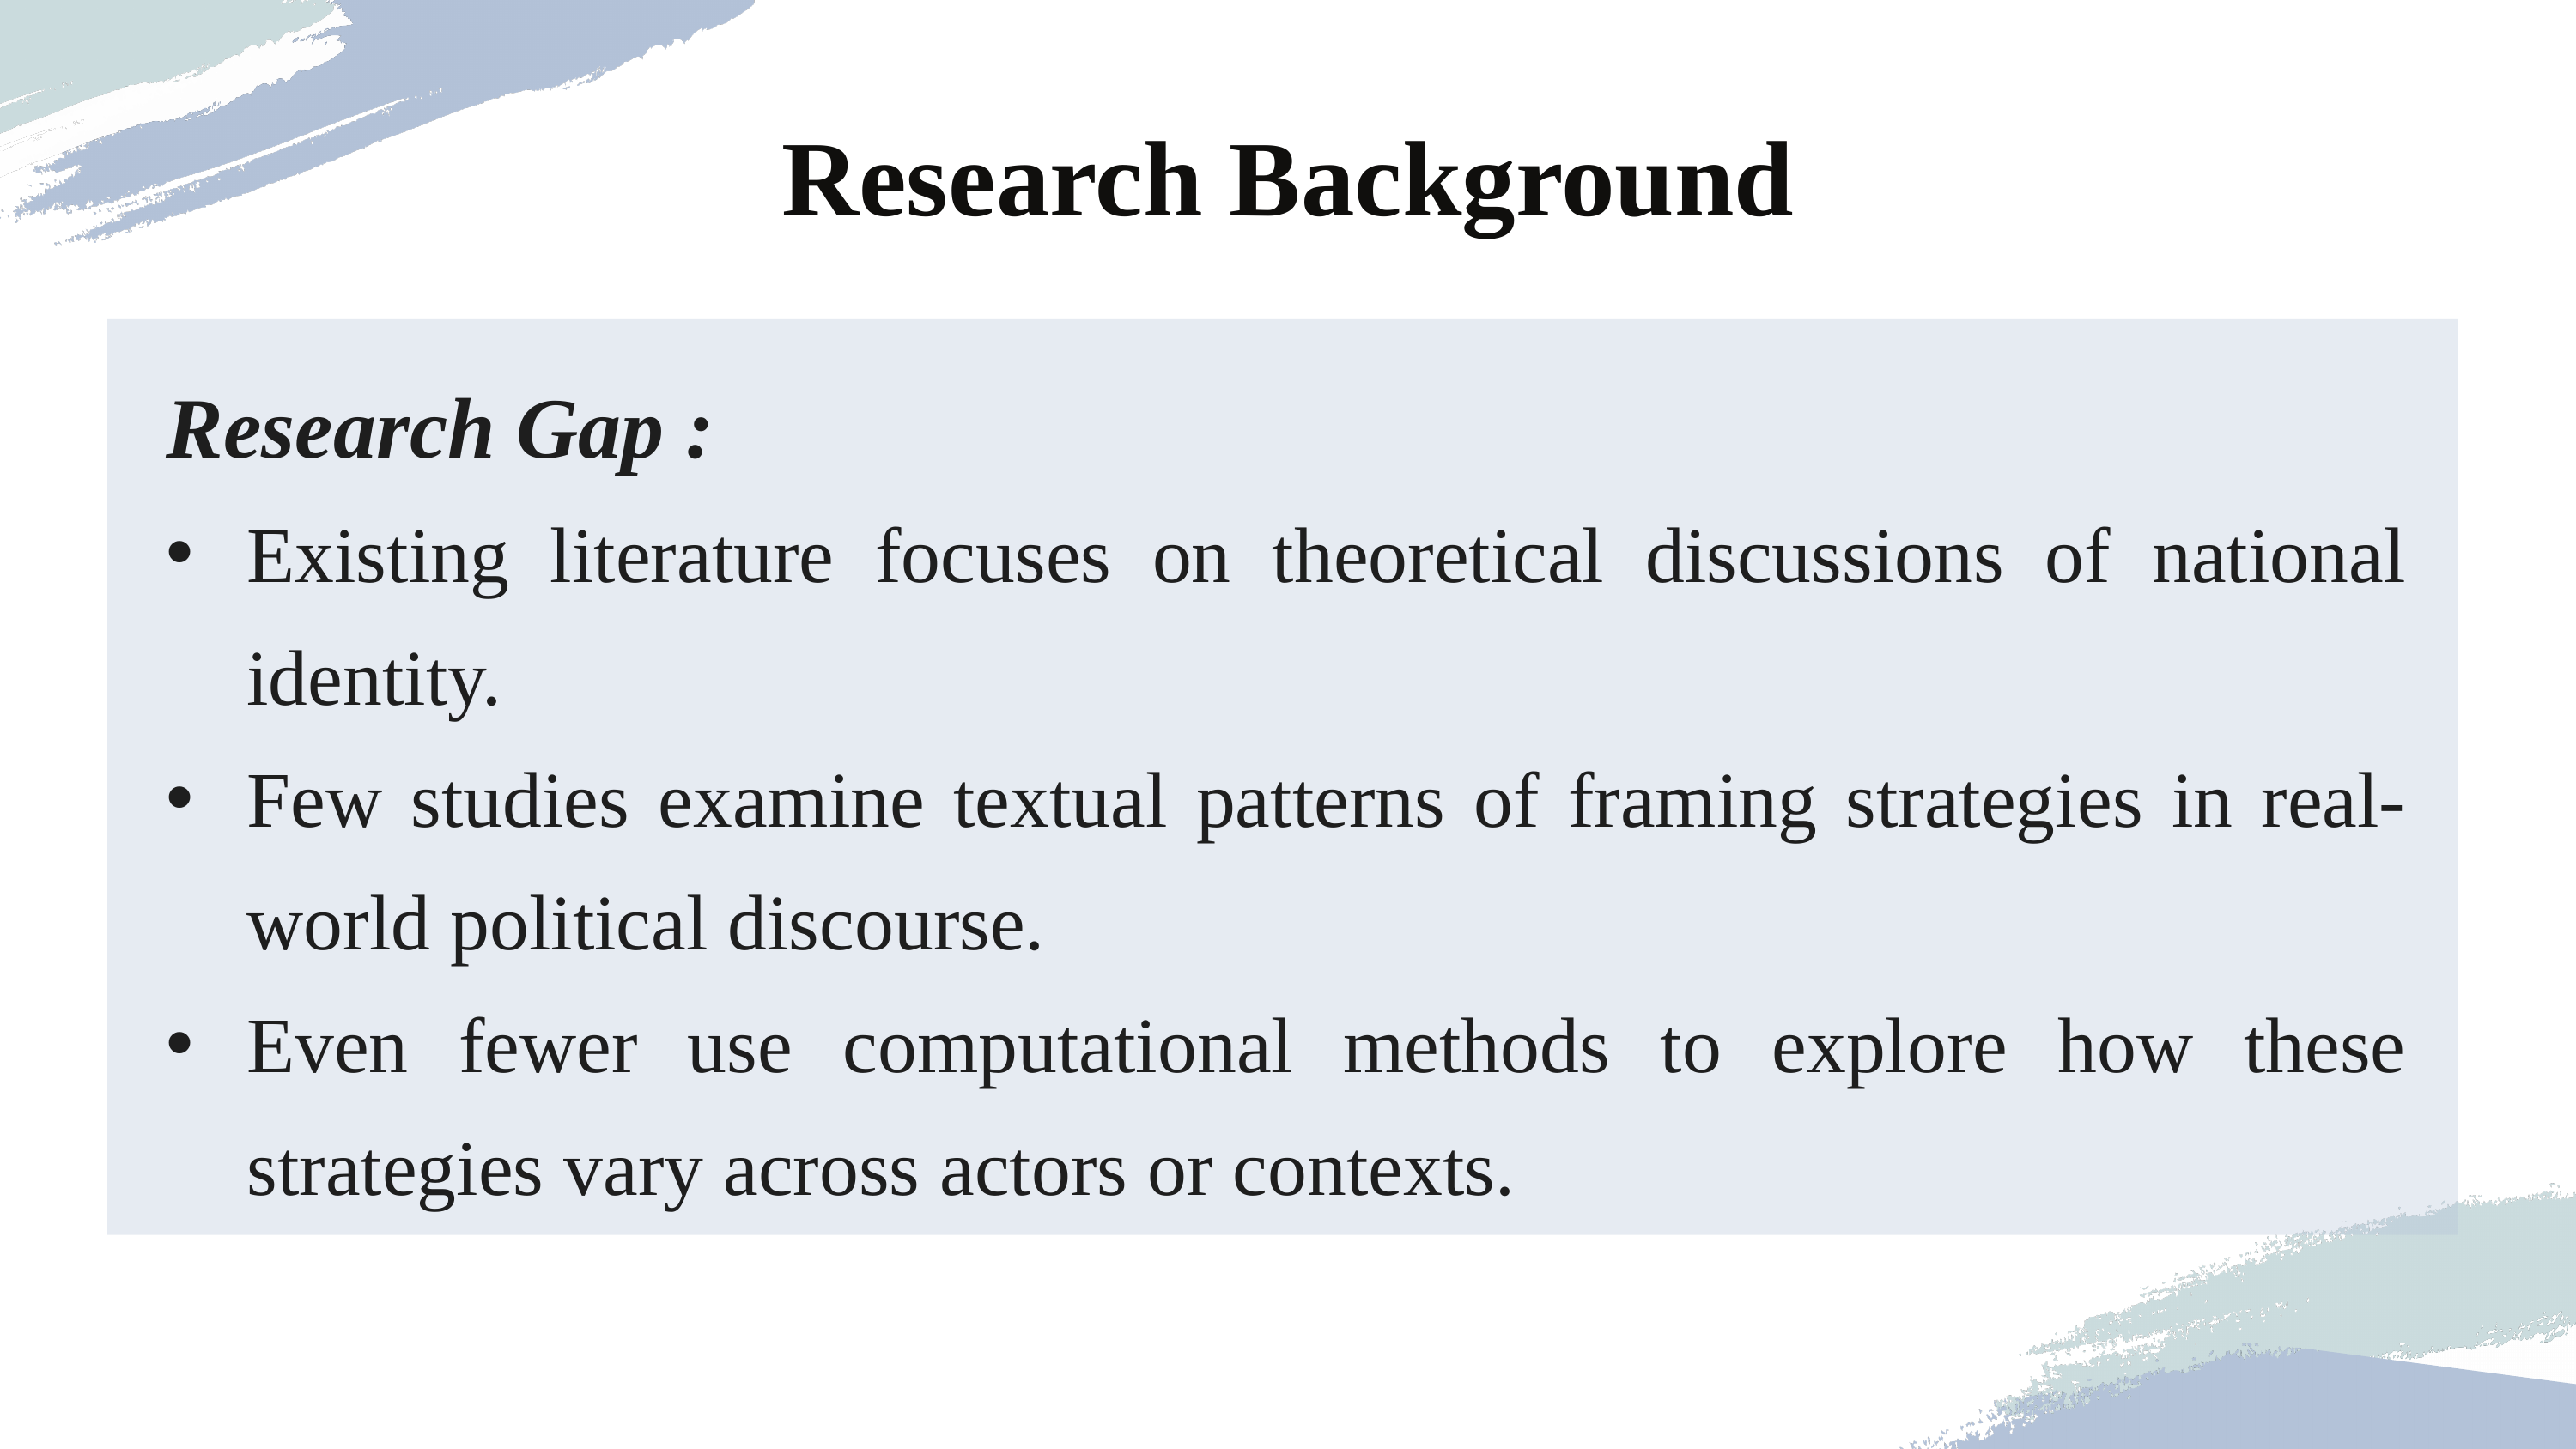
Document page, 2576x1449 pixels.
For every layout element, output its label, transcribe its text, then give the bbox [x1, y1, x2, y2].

text_box [397, 0, 817, 246]
text_box Research Background [698, 124, 1878, 238]
text_box [2140, 1306, 2576, 1384]
text_box [1989, 1152, 2576, 1326]
text_box [0, 0, 397, 252]
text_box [106, 318, 2458, 1235]
text_box [0, 0, 386, 213]
text_box [1683, 1270, 2576, 1449]
